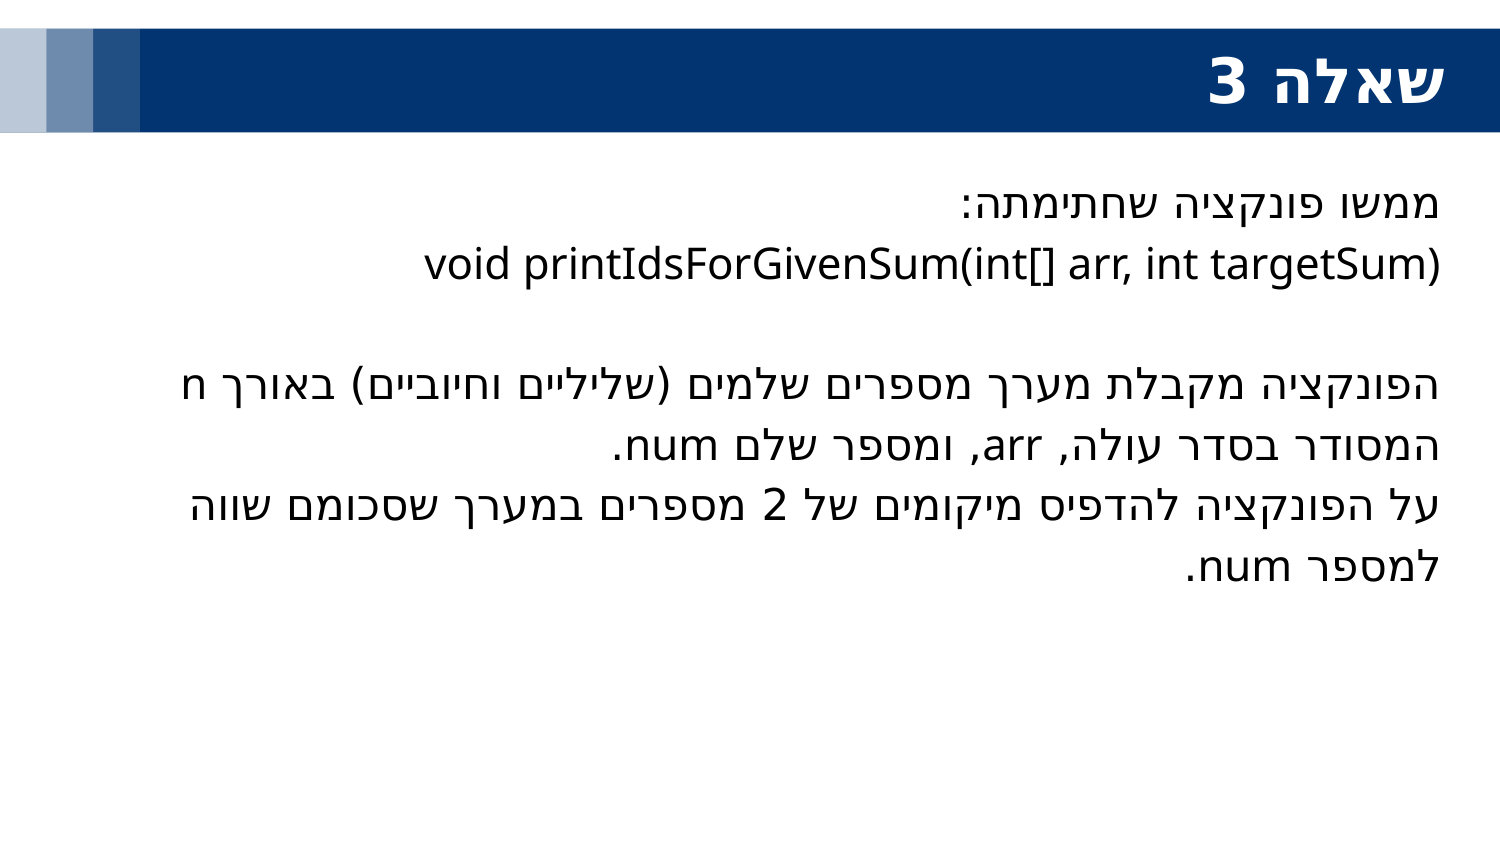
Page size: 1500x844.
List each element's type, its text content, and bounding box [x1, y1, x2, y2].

text_box ממשו פונקציה שחתימתה: void printIdsForGivenSum(int[] arr, int targetSum) הפונקציה מקבלת מערך מספרים שלמים (שליליים וחיוביים) באורך n המסודר בסדר עולה, arr, ומספר שלם num. על הפונקציה להדפיס מיקומים של 2 מספרים במערך שסכומם שווה למספר num. [46, 152, 1457, 774]
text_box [0, 28, 1500, 133]
